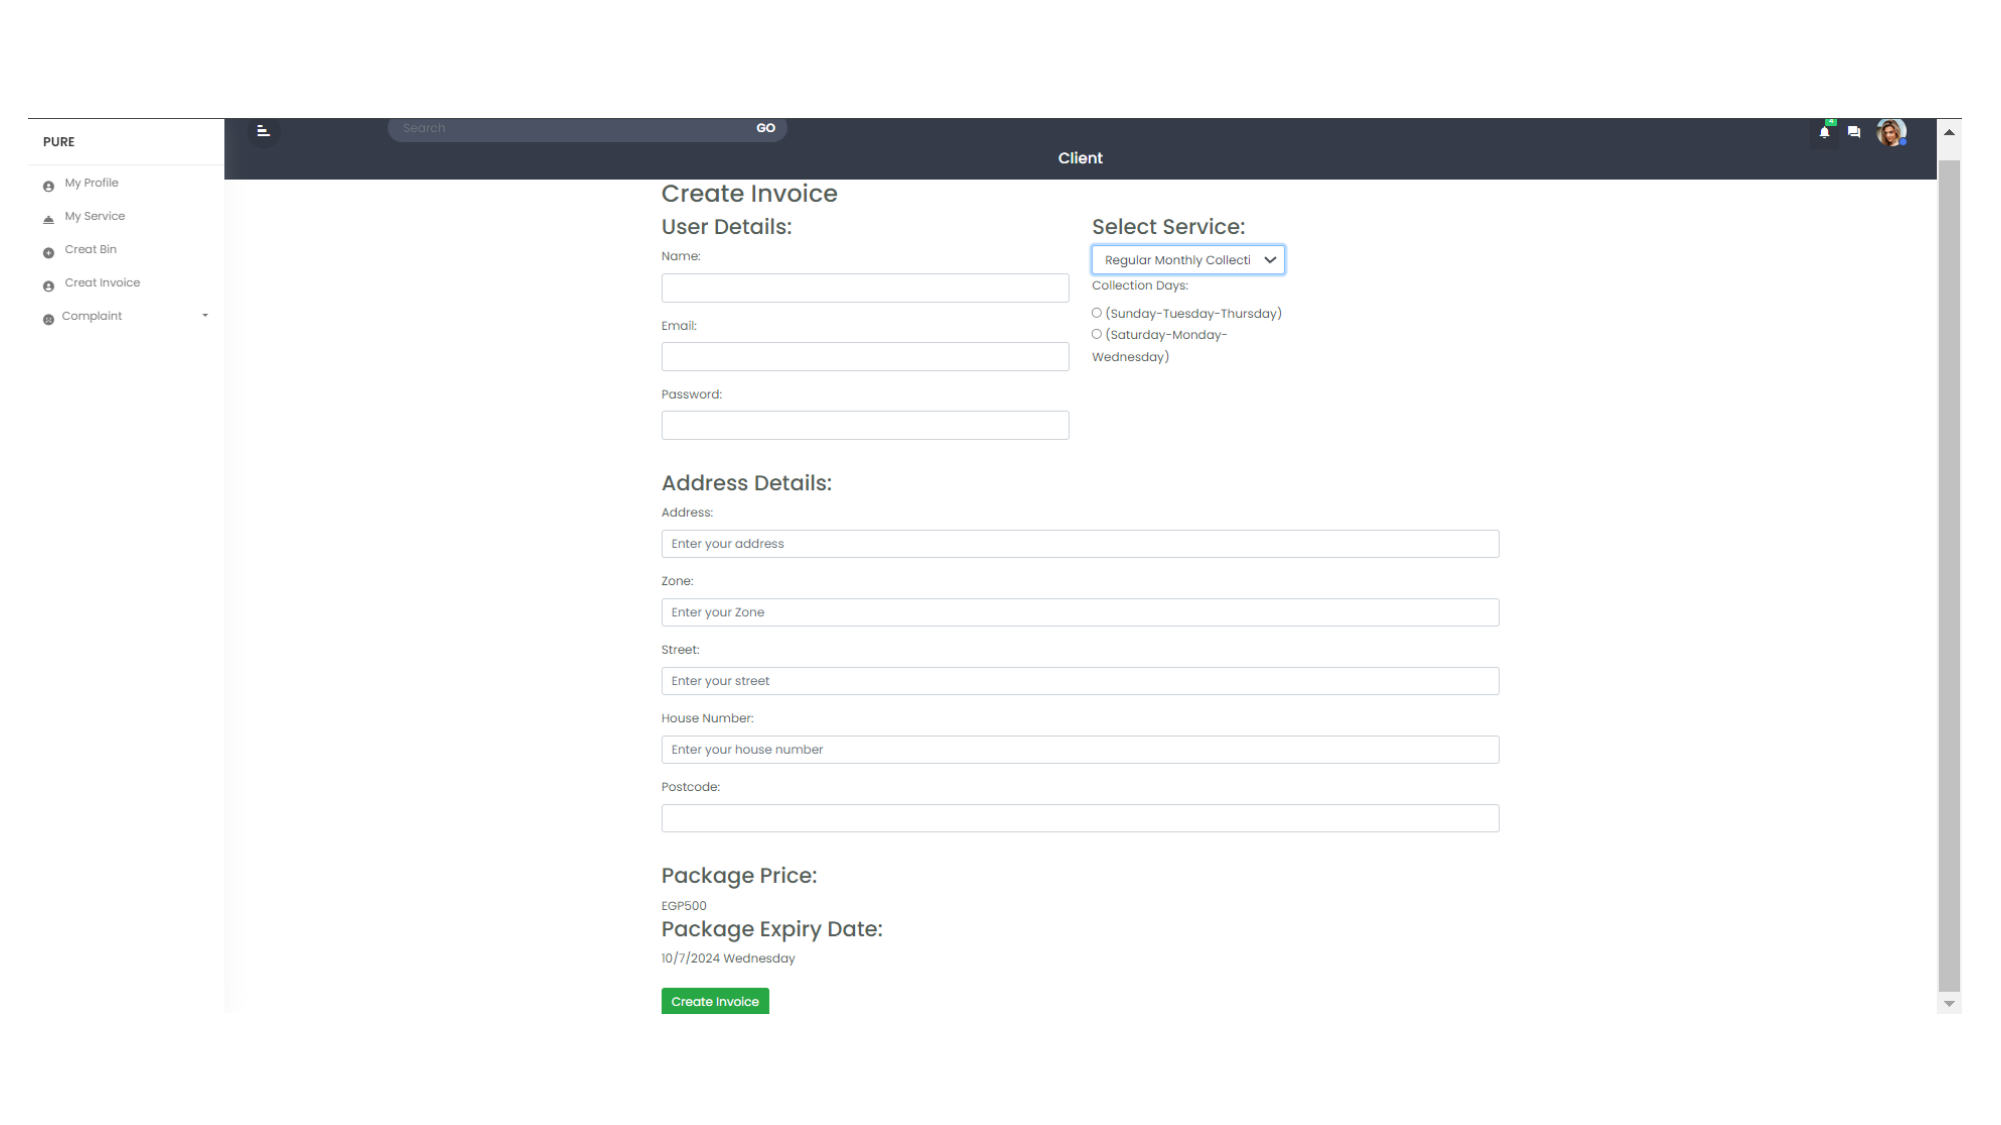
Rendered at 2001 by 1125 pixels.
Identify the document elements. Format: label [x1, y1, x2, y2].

list [28, 118, 1962, 1014]
